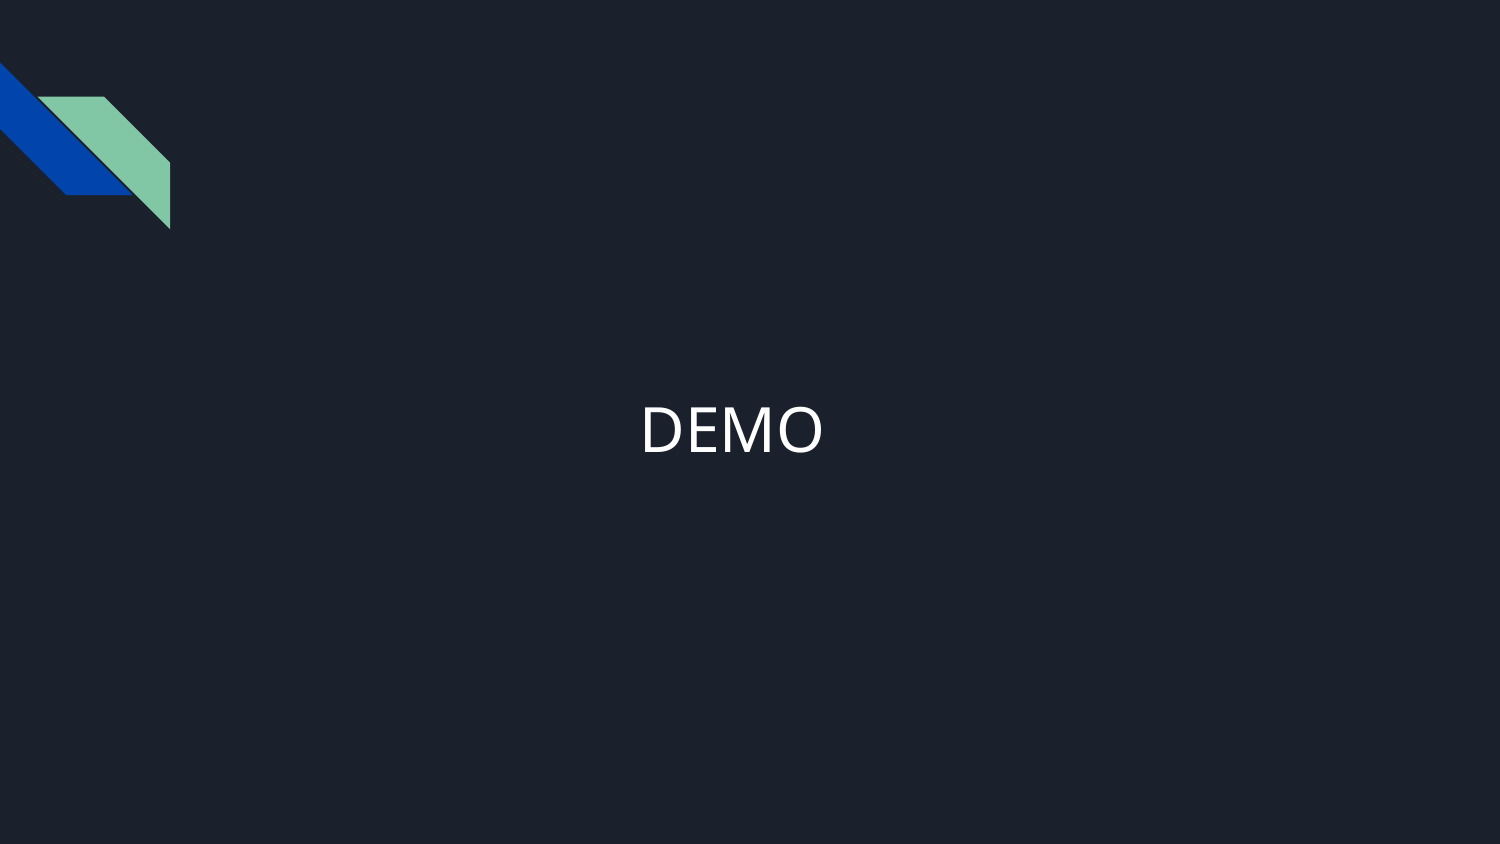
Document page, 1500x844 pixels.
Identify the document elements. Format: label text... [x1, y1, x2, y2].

title DEMO [155, 374, 1310, 525]
